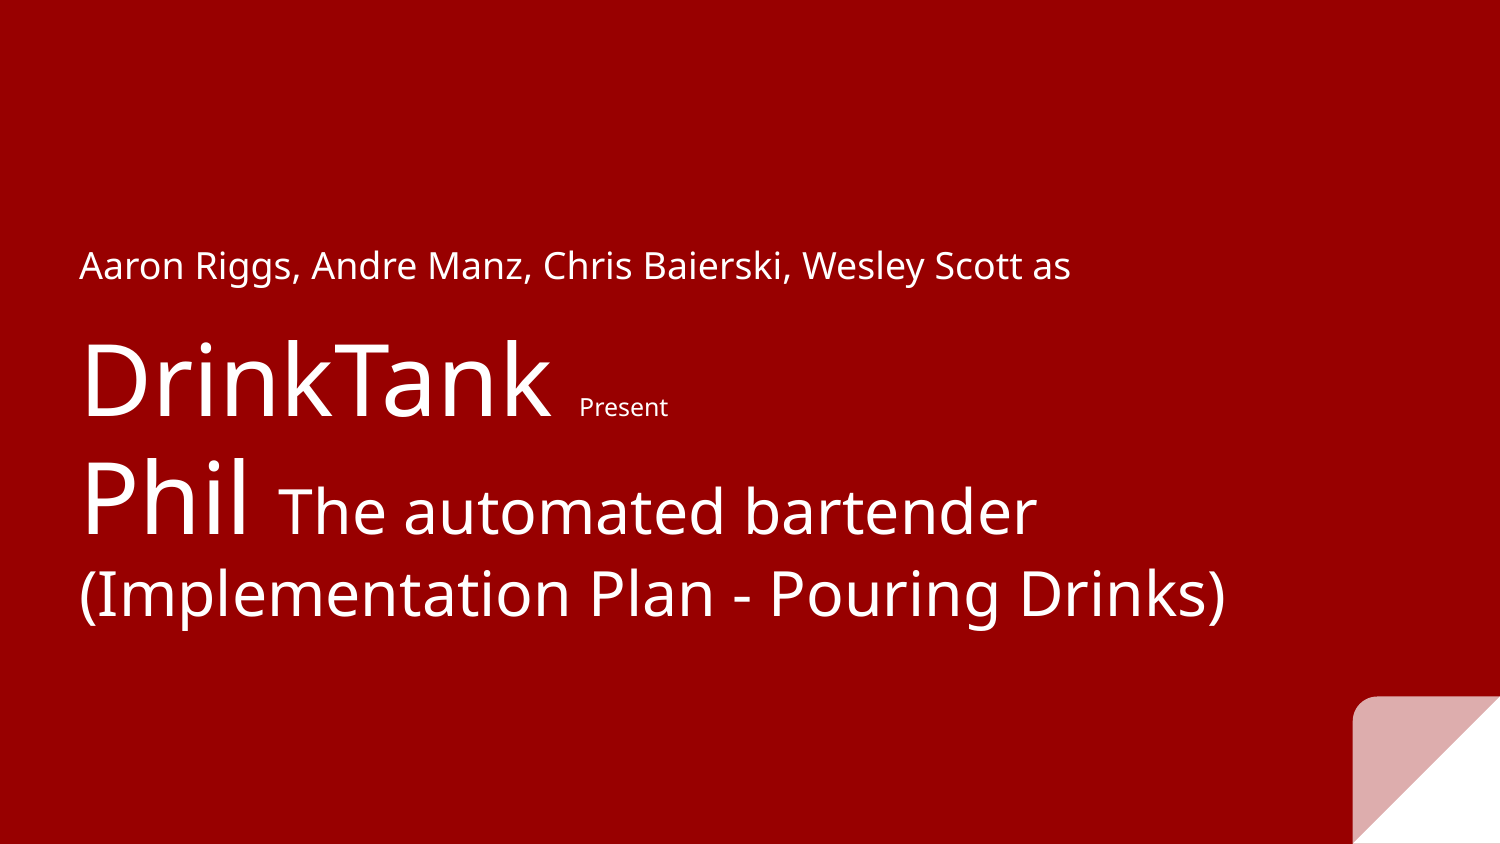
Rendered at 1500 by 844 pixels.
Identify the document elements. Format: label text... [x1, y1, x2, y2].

text_box Phil The automated bartender (Implementation Plan - Pouring Drinks) [64, 451, 1413, 644]
text_box Aaron Riggs, Andre Manz, Chris Baierski, Wesley Scott as [64, 227, 1413, 298]
text_box DrinkTank Present [64, 298, 1413, 451]
